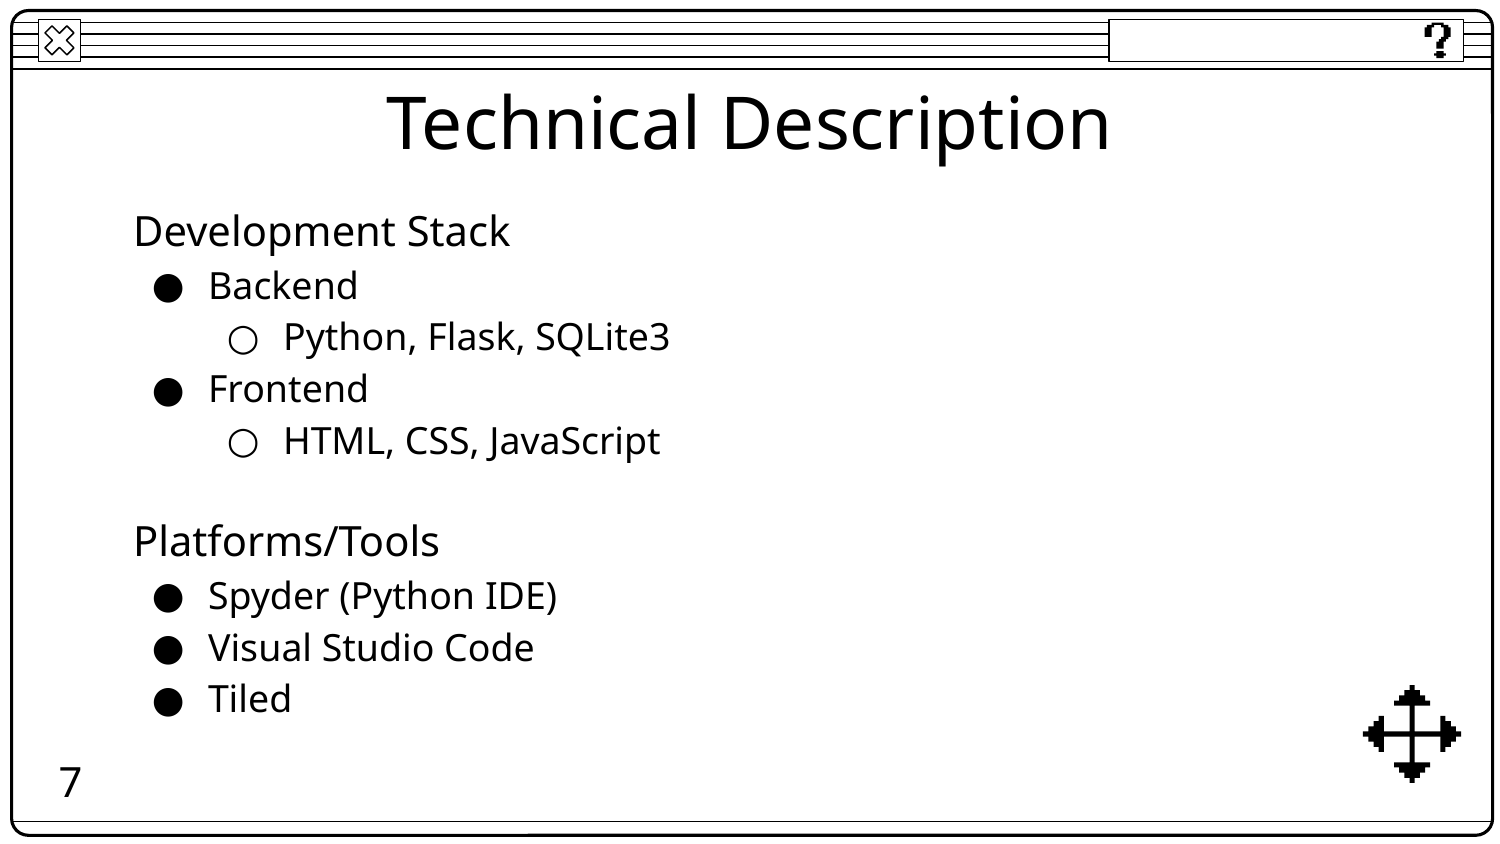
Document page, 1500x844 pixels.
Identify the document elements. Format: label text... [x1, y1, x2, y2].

title Technical Description [118, 72, 1382, 167]
title 7 [23, 741, 118, 844]
list Development Stack Backend Python, Flask, SQLite3 Frontend HTML, CSS, JavaScript Platforms/Tools Spyder (Python IDE) Visual Studio Code Tiled [118, 182, 1382, 773]
text_box [1362, 685, 1462, 783]
